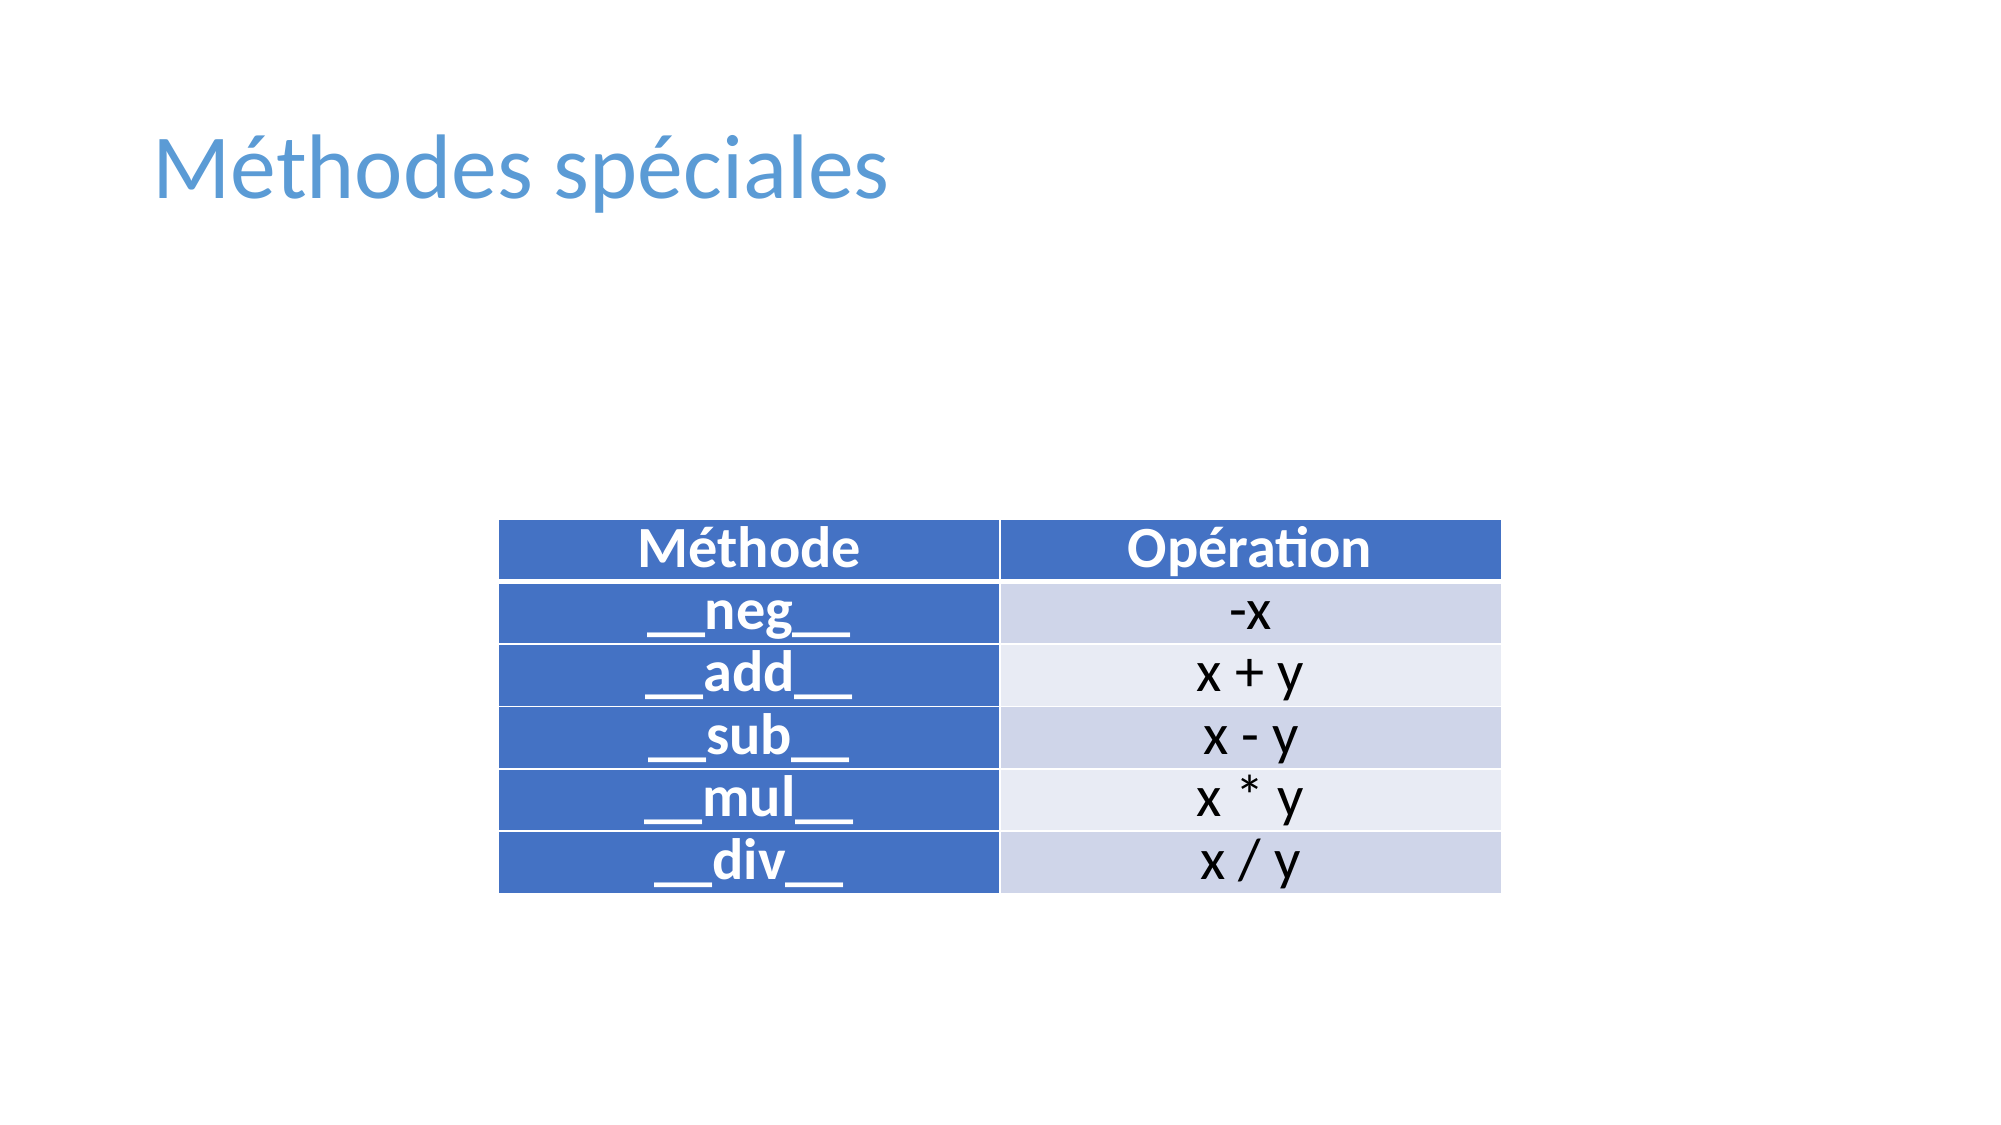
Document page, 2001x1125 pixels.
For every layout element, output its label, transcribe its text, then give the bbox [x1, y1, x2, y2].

table_cell x - y [1001, 707, 1501, 768]
table_cell x * y [1001, 770, 1501, 830]
table_header Méthode [499, 520, 999, 579]
title Méthodes spéciales [137, 59, 1863, 278]
table_cell x / y [1001, 832, 1501, 893]
table_cell -x [1001, 584, 1501, 643]
table_cell __add__ [499, 645, 999, 706]
table_cell __mul__ [499, 770, 999, 830]
table_cell __sub__ [499, 707, 999, 768]
table_header Opération [1001, 520, 1501, 579]
table_cell __div__ [499, 832, 999, 893]
table_cell __neg__ [499, 584, 999, 643]
table_cell x + y [1001, 645, 1501, 706]
